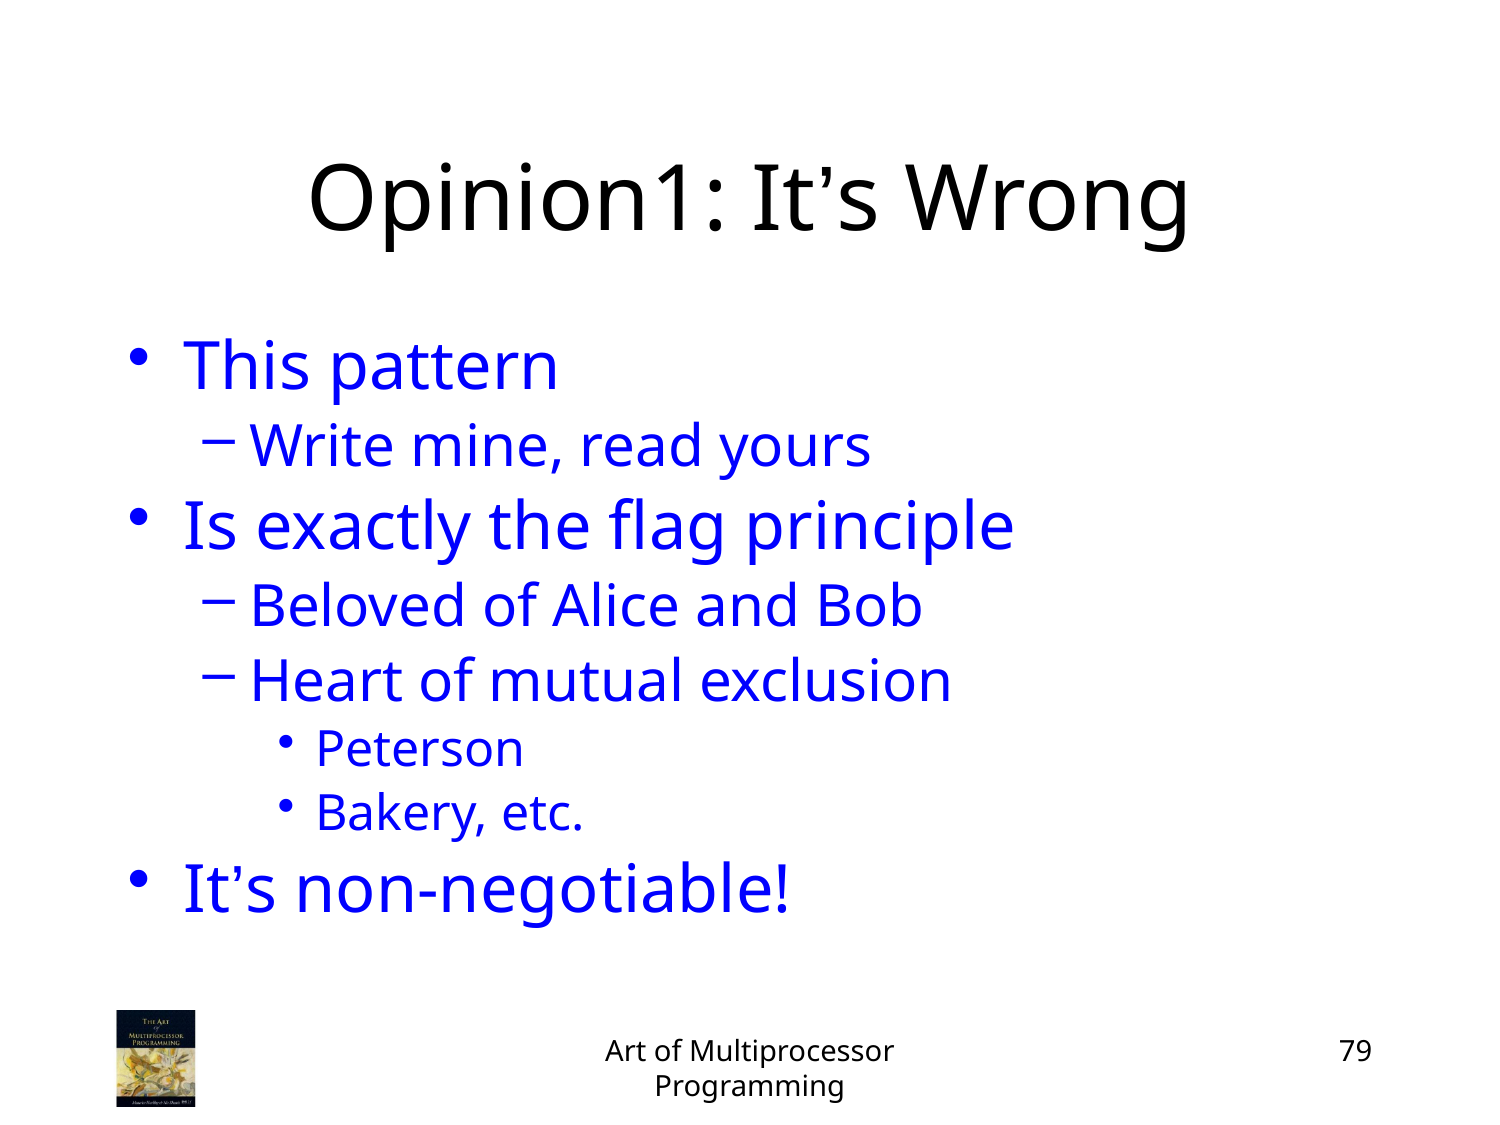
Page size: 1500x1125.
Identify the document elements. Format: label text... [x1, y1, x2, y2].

picture [107, 1010, 204, 1107]
title Opinion1: It’s Wrong [112, 99, 1388, 288]
list This pattern Write mine, read yours Is exactly the flag principle Beloved of Alice and Bob Heart of mutual exclusion Peterson Bakery, etc. It’s non-negotiable! [112, 324, 1388, 1001]
footer Art of Multiprocessor Programming [512, 1024, 988, 1101]
slide_number 79 [1074, 1024, 1388, 1101]
